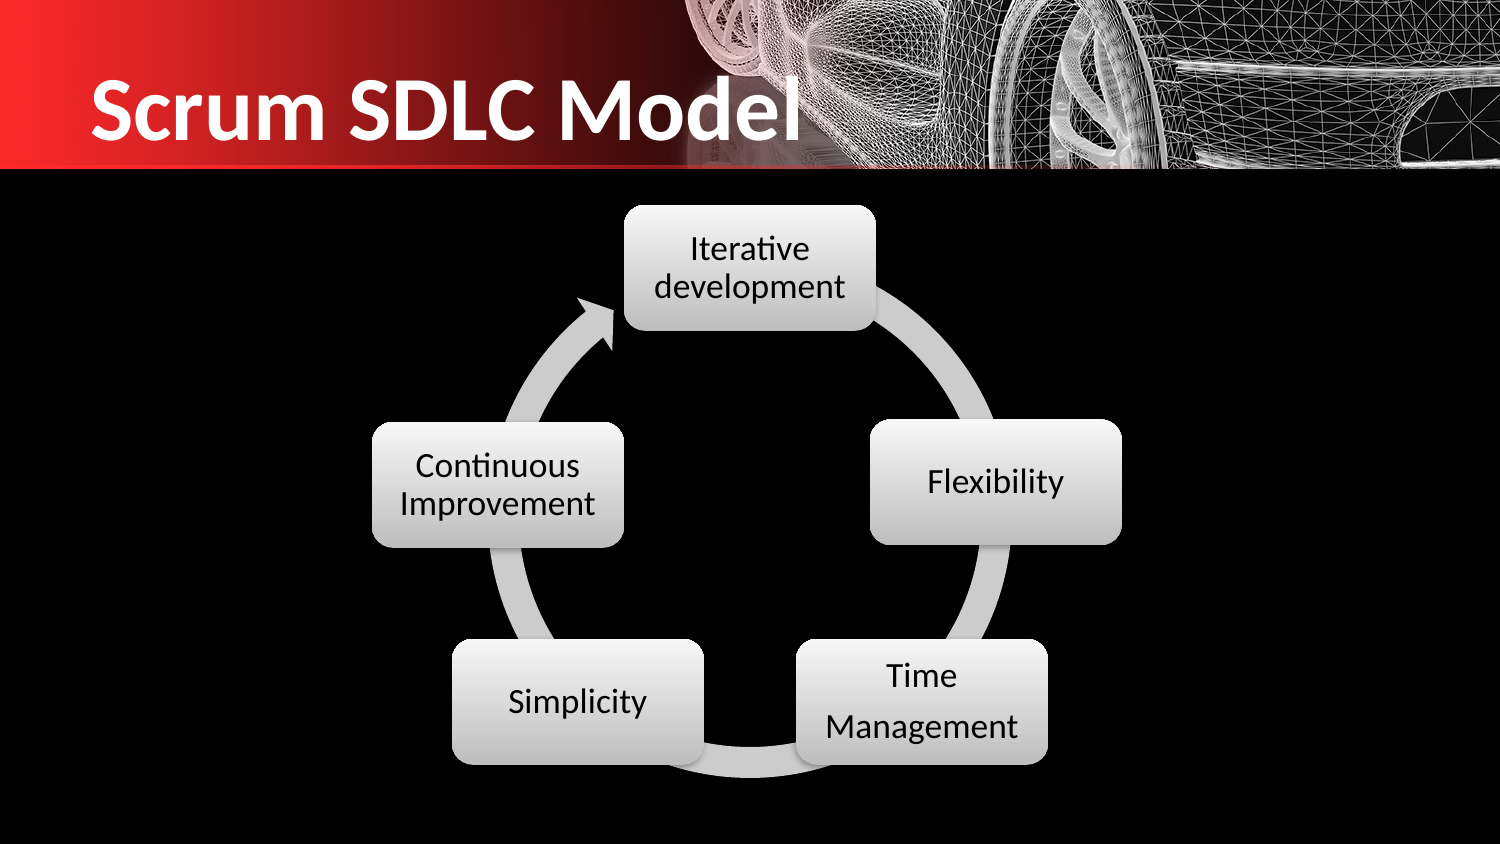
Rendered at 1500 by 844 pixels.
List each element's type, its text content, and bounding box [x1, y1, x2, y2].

title Scrum SDLC Model [75, 33, 1425, 175]
text_box [699, 743, 801, 778]
picture [0, 0, 1500, 844]
text_box [882, 289, 993, 416]
text_box [506, 297, 614, 419]
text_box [451, 638, 705, 766]
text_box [869, 419, 1123, 546]
text_box [947, 554, 1010, 636]
text_box [491, 557, 553, 636]
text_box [795, 638, 1049, 766]
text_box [623, 204, 877, 332]
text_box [371, 421, 625, 549]
